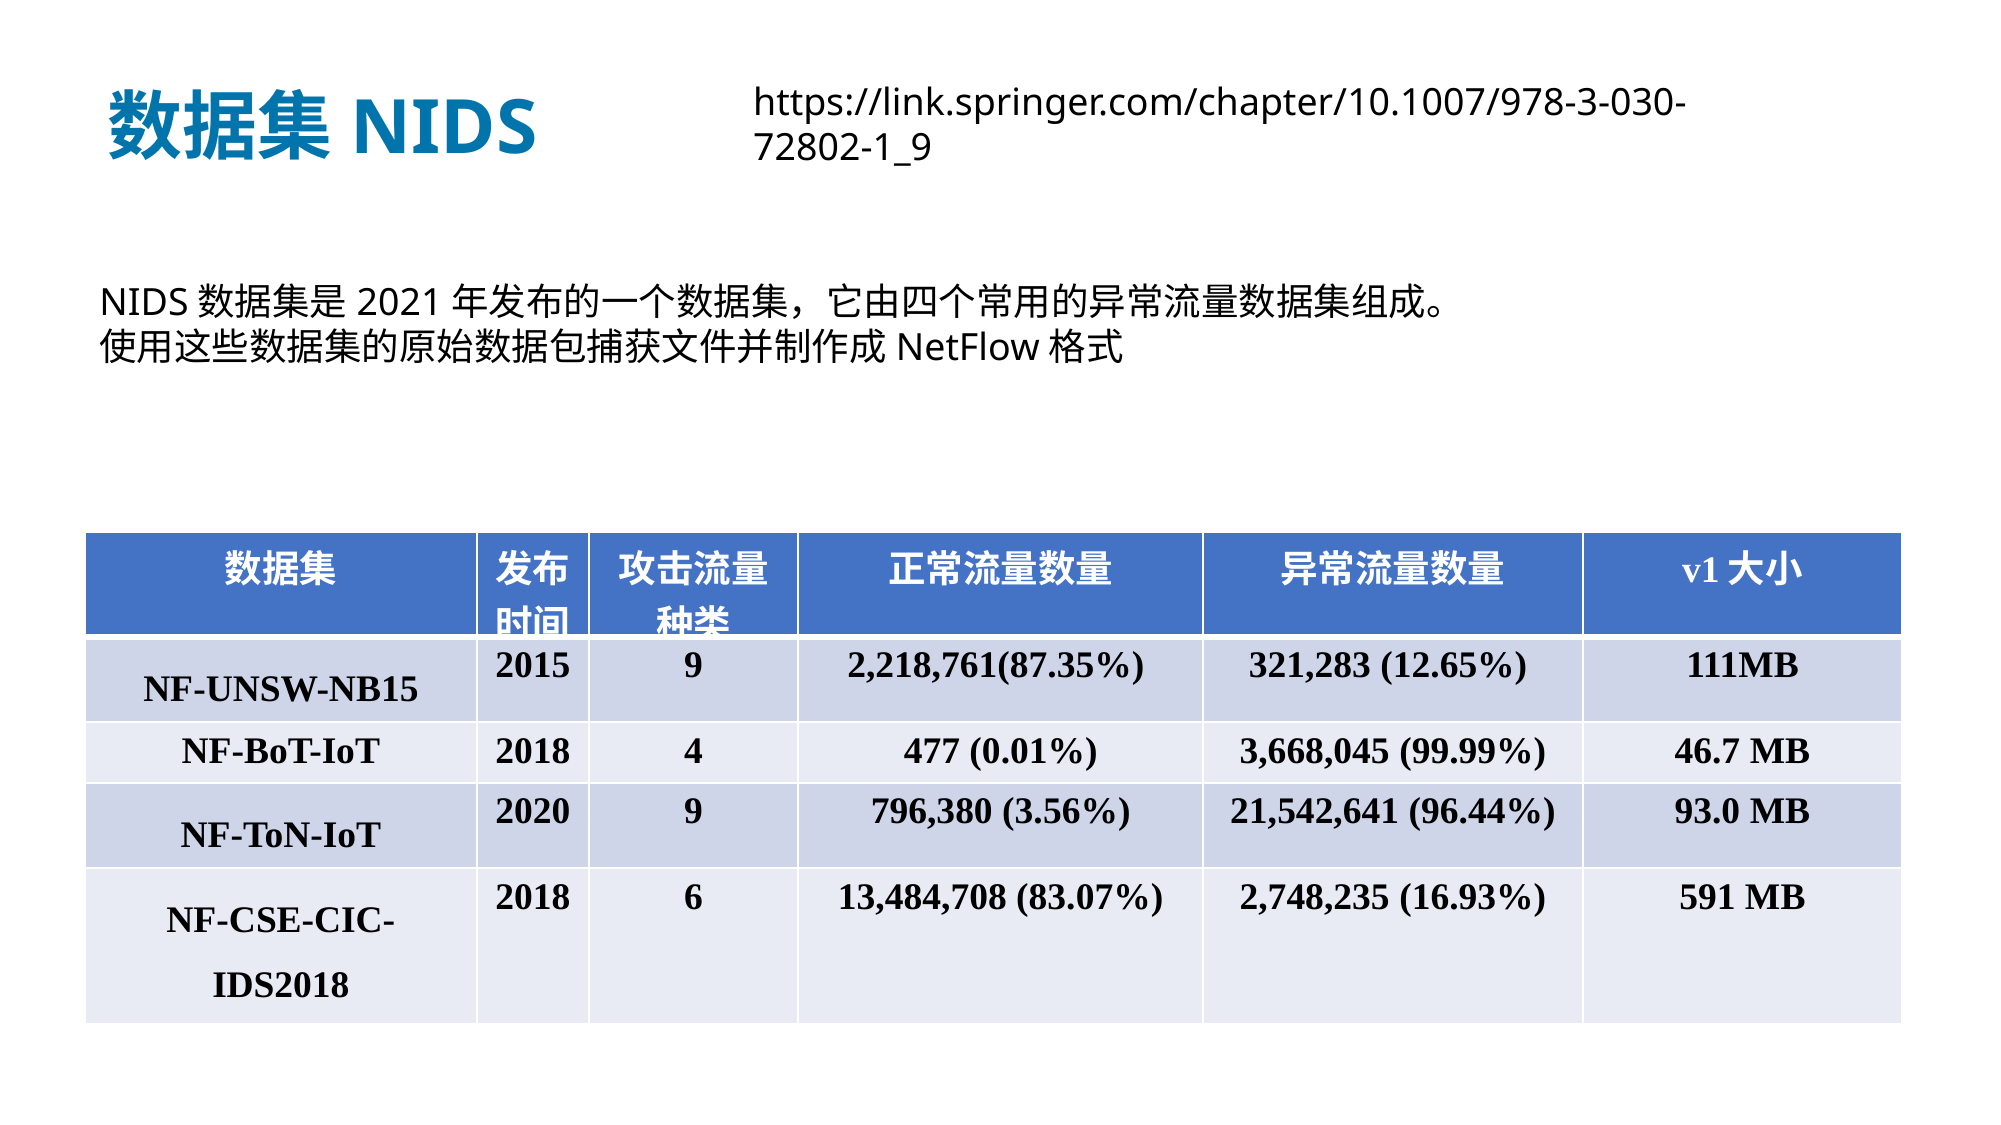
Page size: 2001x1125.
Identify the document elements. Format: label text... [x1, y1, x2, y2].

table_header 异常流量数量 [1204, 533, 1582, 634]
table_cell 2,748,235 (16.93%) [1204, 869, 1582, 1023]
text_box NIDS数据集是2021年发布的一个数据集，它由四个常用的异常流量数据集组成。 使用这些数据集的原始数据包捕获文件并制作成NetFlow格式 [84, 270, 1687, 376]
table_header v1大小 [1584, 533, 1901, 634]
table_cell 321,283 (12.65%) [1204, 640, 1582, 721]
table_cell 3,668,045 (99.99%) [1204, 723, 1582, 782]
table_cell 2020 [478, 784, 588, 867]
table_cell 46.7 MB [1584, 723, 1901, 782]
text_box 数据集NIDS [93, 70, 738, 176]
table_header 正常流量数量 [799, 533, 1202, 634]
table_cell 477 (0.01%) [799, 723, 1202, 782]
table_cell NF-CSE-CIC-IDS2018 [86, 869, 476, 1023]
table_cell 21,542,641 (96.44%) [1204, 784, 1582, 867]
table_cell 93.0 MB [1584, 784, 1901, 867]
text_box https://link.springer.com/chapter/10.1007/978-3-030-72802-1_9 [738, 70, 1738, 176]
table_cell 2,218,761(87.35%) [799, 640, 1202, 721]
table_cell 2018 [478, 723, 588, 782]
table_header 数据集 [86, 533, 476, 634]
table_cell NF-ToN-IoT [86, 784, 476, 867]
table_cell 796,380 (3.56%) [799, 784, 1202, 867]
table_cell 6 [590, 869, 797, 1023]
table_cell 4 [590, 723, 797, 782]
table_cell 2018 [478, 869, 588, 1023]
table_cell 591 MB [1584, 869, 1901, 1023]
table_cell 111MB [1584, 640, 1901, 721]
table_header 攻击流量种类 [590, 533, 797, 634]
table_cell 2015 [478, 640, 588, 721]
table_cell 9 [590, 640, 797, 721]
table_cell NF-UNSW-NB15 [86, 640, 476, 721]
table_cell NF-BoT-IoT [86, 723, 476, 782]
table_cell 13,484,708 (83.07%) [799, 869, 1202, 1023]
table_cell 9 [590, 784, 797, 867]
table_header 发布时间 [478, 533, 588, 634]
